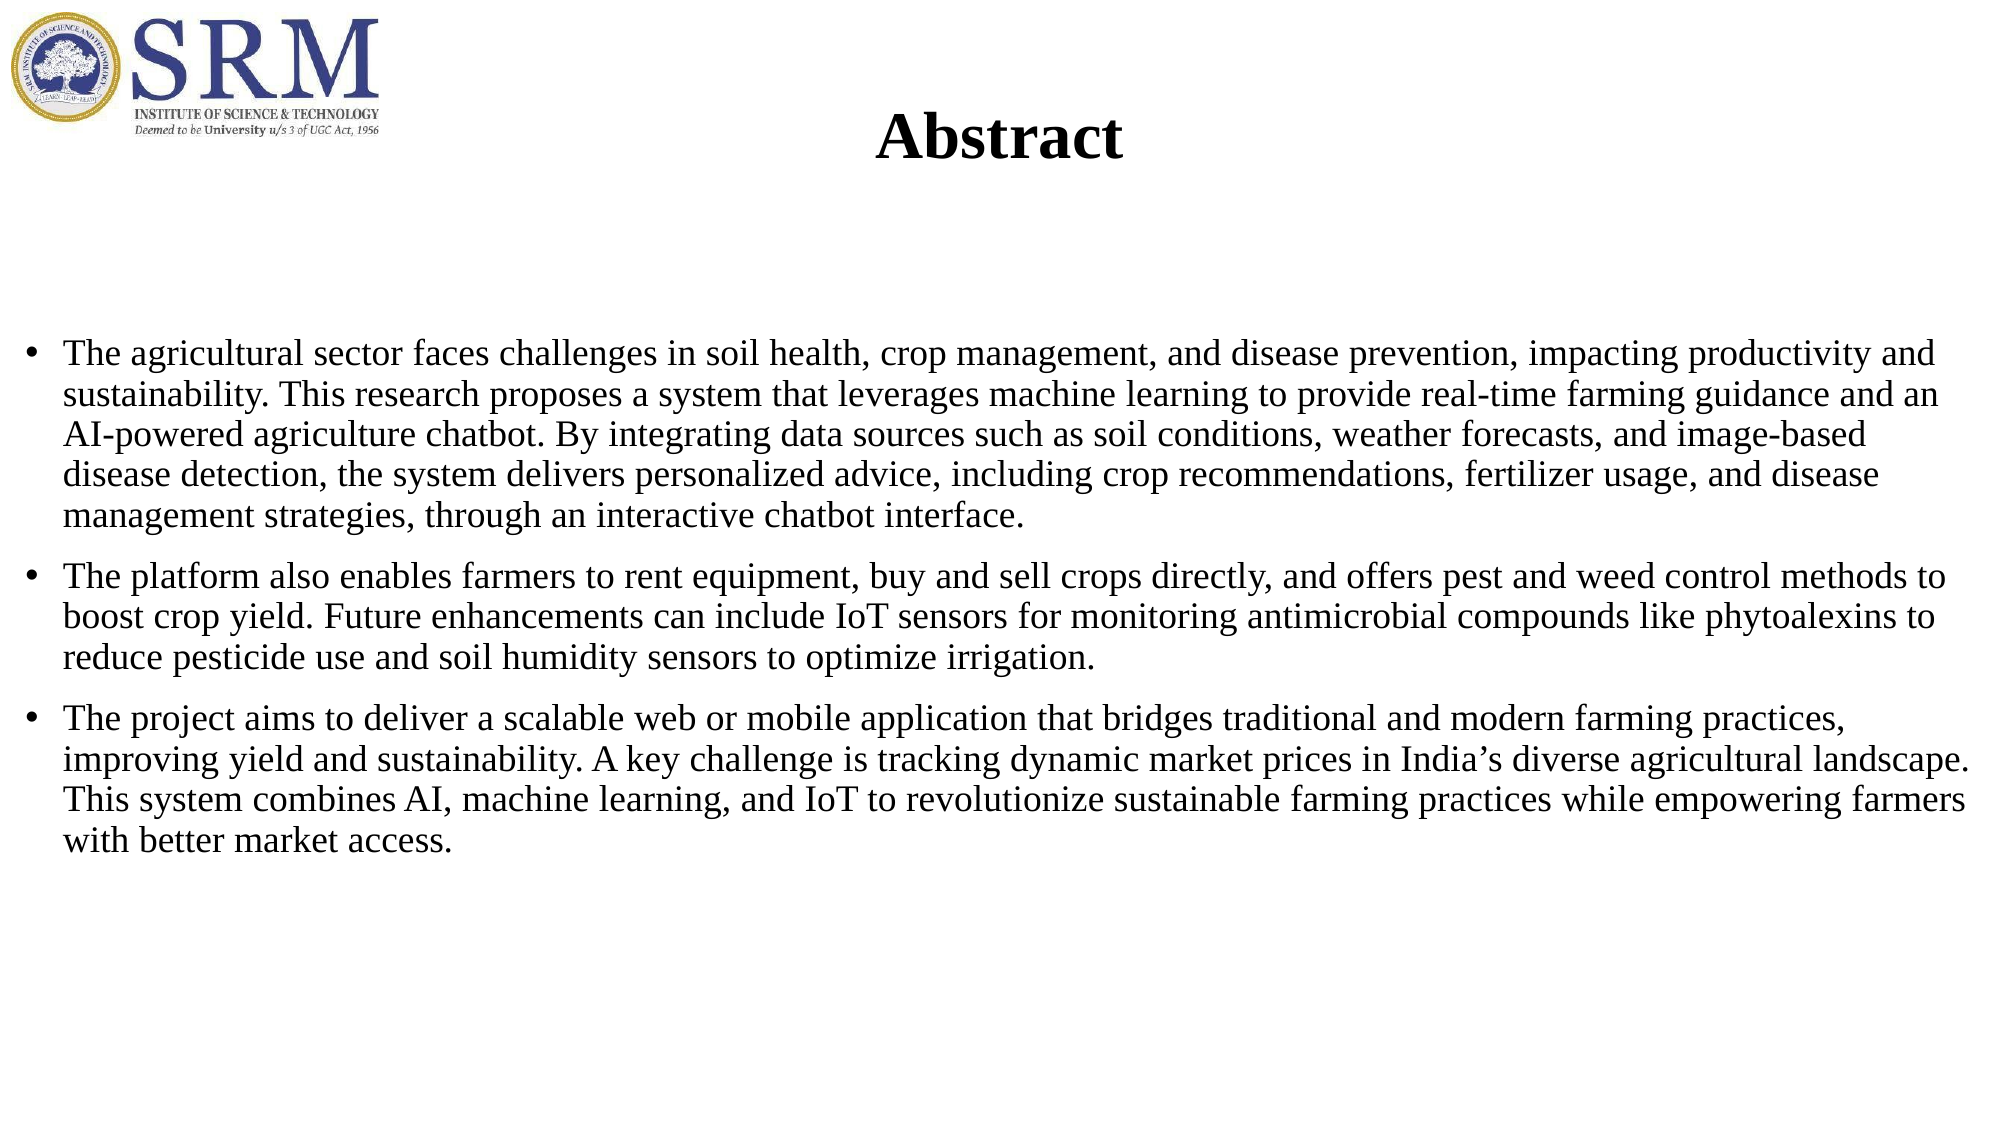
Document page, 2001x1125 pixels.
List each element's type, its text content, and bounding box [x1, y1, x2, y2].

title Abstract [126, 87, 1874, 186]
list The agricultural sector faces challenges in soil health, crop management, and disease prevention, impacting productivity and sustainability. This research proposes a system that leverages machine learning to provide real-time farming guidance and an AI-powered agriculture chatbot. By integrating data sources such as soil conditions, weather forecasts, and image-based disease detection, the system delivers personalized advice, including crop recommendations, fertilizer usage, and disease management strategies, through an interactive chatbot interface. The platform also enables farmers to rent equipment, buy and sell crops directly, and offers pest and weed control methods to boost crop yield. Future enhancements can include IoT sensors for monitoring antimicrobial compounds like phytoalexins to reduce pesticide use and soil humidity sensors to optimize irrigation. The project aims to deliver a scalable web or mobile application that bridges traditional and modern farming practices, improving yield and sustainability. A key challenge is tracking dynamic market prices in India’s diverse agricultural landscape. This system combines AI, machine learning, and IoT to revolutionize sustainable farming practices while empowering farmers with better market access. [10, 270, 1990, 924]
picture [11, 12, 379, 137]
